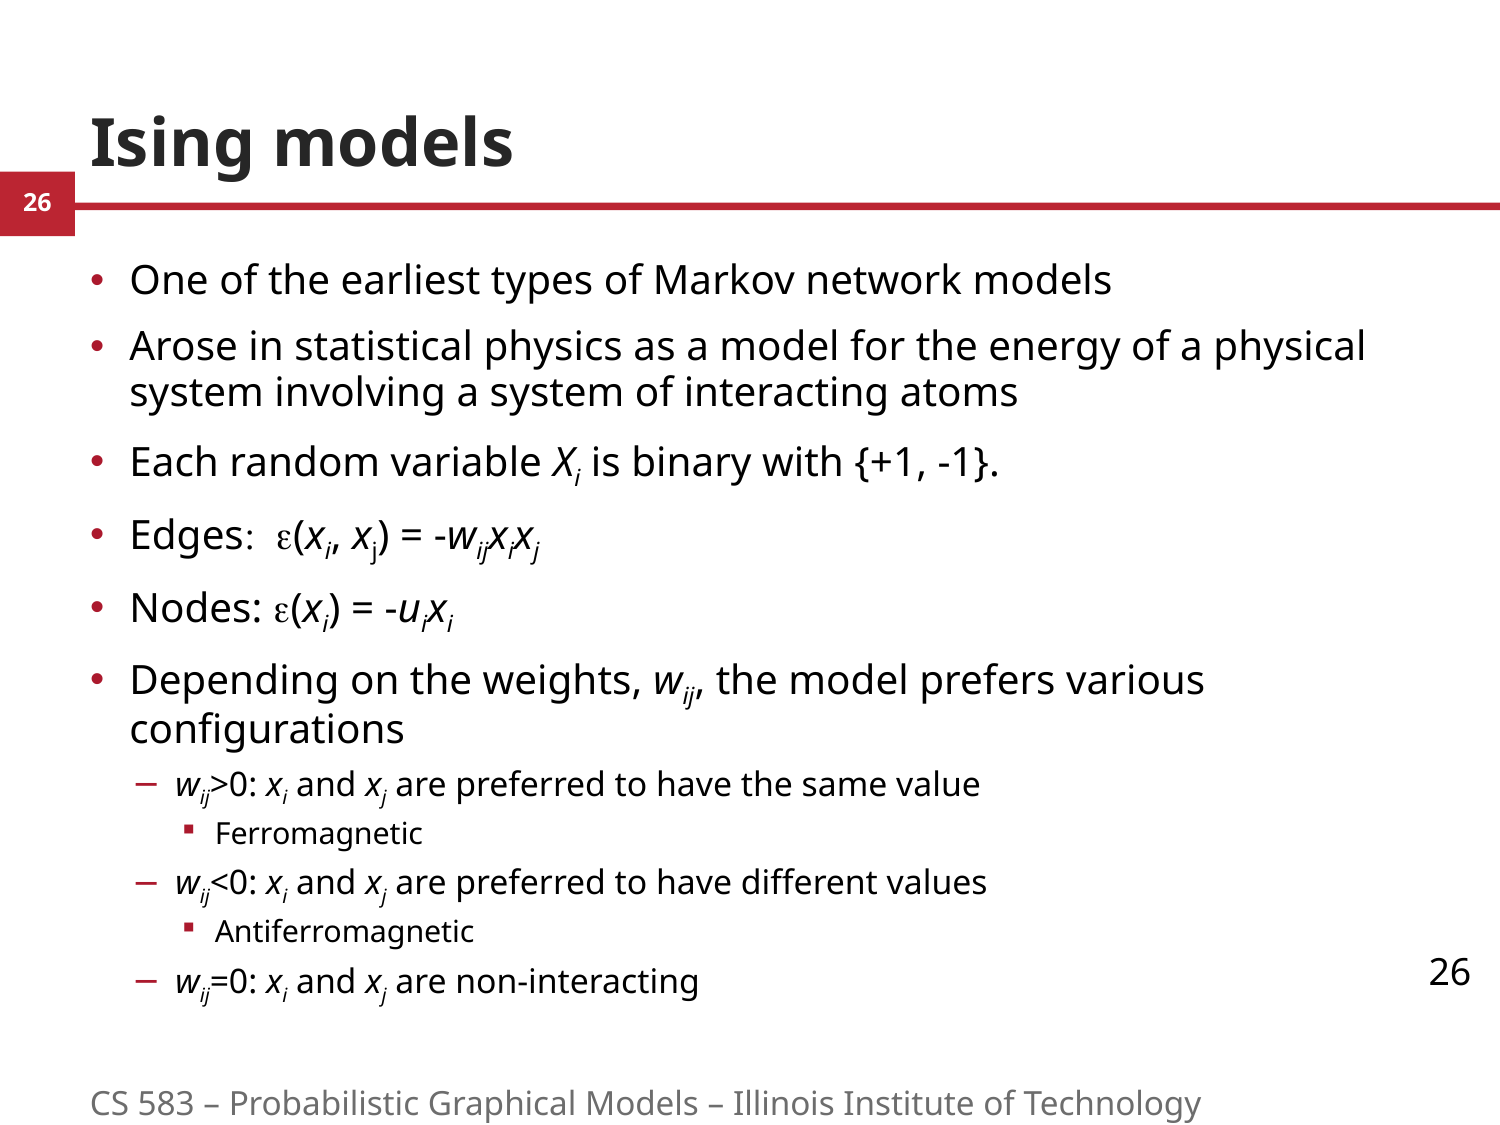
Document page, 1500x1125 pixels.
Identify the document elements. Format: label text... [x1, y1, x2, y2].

slide_number 26 [1400, 940, 1500, 1026]
title Ising models [75, 56, 1425, 188]
footer CS 583 – Probabilistic Graphical Models – Illinois Institute of Technology [75, 1074, 1438, 1125]
list One of the earliest types of Markov network models Arose in statistical physics as a model for the energy of a physical system involving a system of interacting atoms Each random variable Xi is binary with {+1, -1}. Edges: e(xi, xj) = -wijxixj Nodes: e(xi) = -uixi Depending on the weights, wij, the model prefers various configurations wij>0: xi and xj are preferred to have the same value Ferromagnetic wij<0: xi and xj are preferred to have different values Antiferromagnetic wij=0: xi and xj are non-interacting [75, 249, 1425, 1013]
